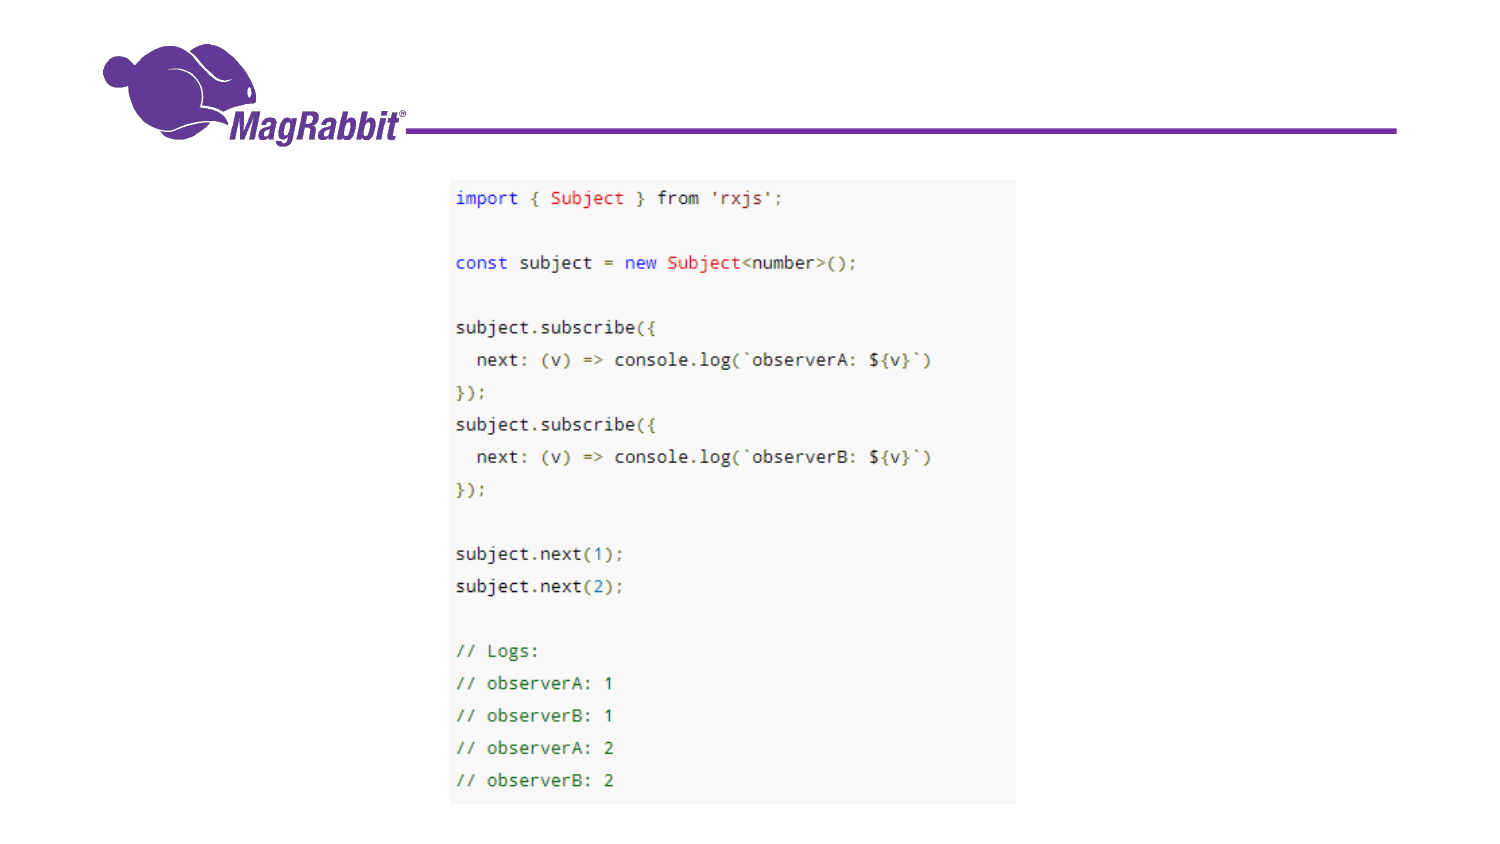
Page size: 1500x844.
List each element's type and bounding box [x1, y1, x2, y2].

picture [449, 180, 1016, 805]
picture [103, 44, 406, 150]
